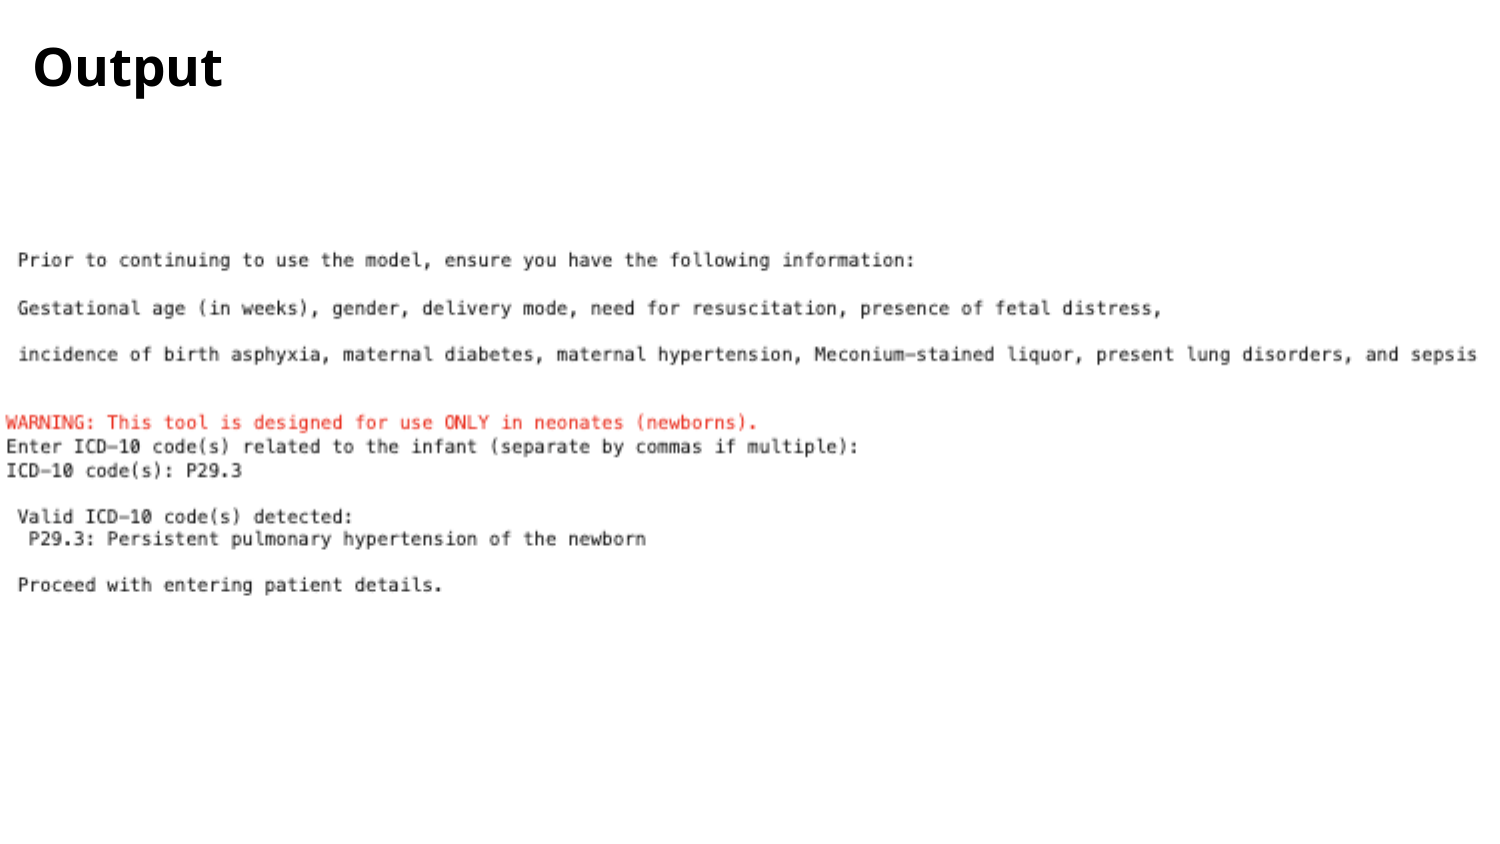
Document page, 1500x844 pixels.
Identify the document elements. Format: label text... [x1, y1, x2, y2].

picture [0, 227, 1500, 617]
title Output [17, 18, 1415, 113]
